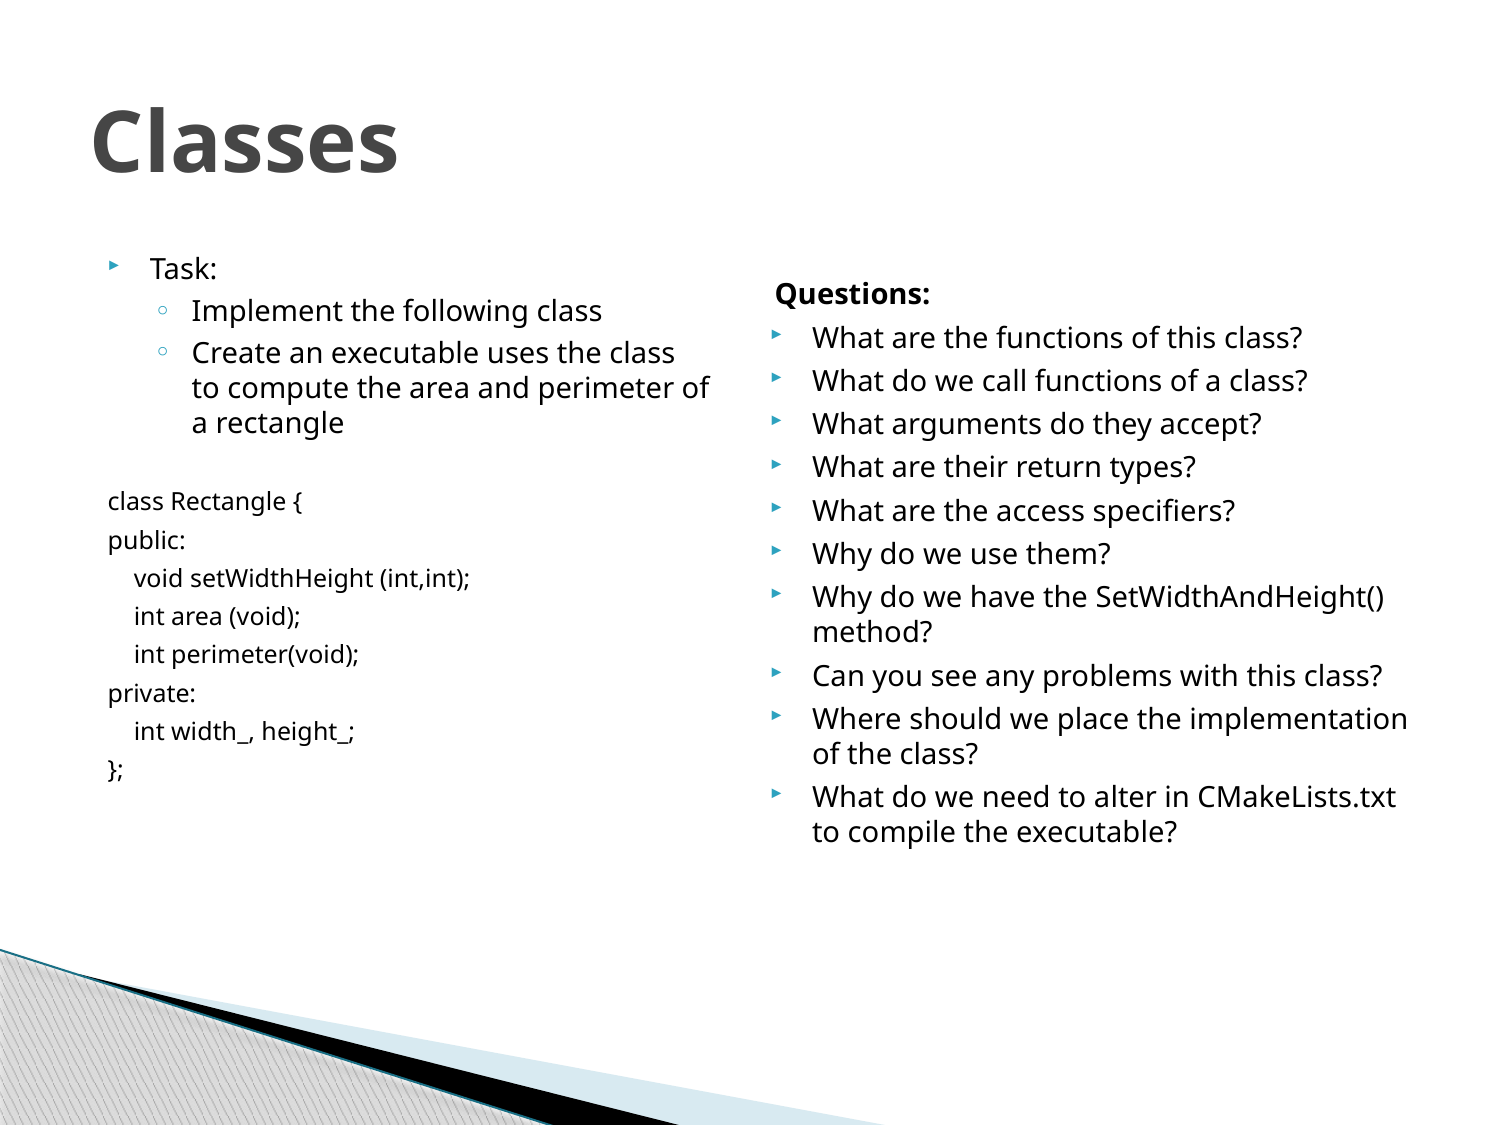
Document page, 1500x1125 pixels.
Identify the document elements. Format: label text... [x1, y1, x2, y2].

title Classes [75, 45, 1425, 233]
text_box Questions: What are the functions of this class? What do we call functions of a class? What arguments do they accept? What are their return types? What are the access specifiers? Why do we use them? Why do we have the SetWidthAndHeight() method? Can you see any problems with this class? Where should we place the implementation of the class? What do we need to alter in CMakeLists.txt to compile the executable? [737, 224, 1425, 900]
list Task: Implement the following class Create an executable uses the class to compute the area and perimeter of a rectangle class Rectangle { public: void setWidthHeight (int,int); int area (void); int perimeter(void); private: int width_, height_; }; [75, 243, 725, 986]
